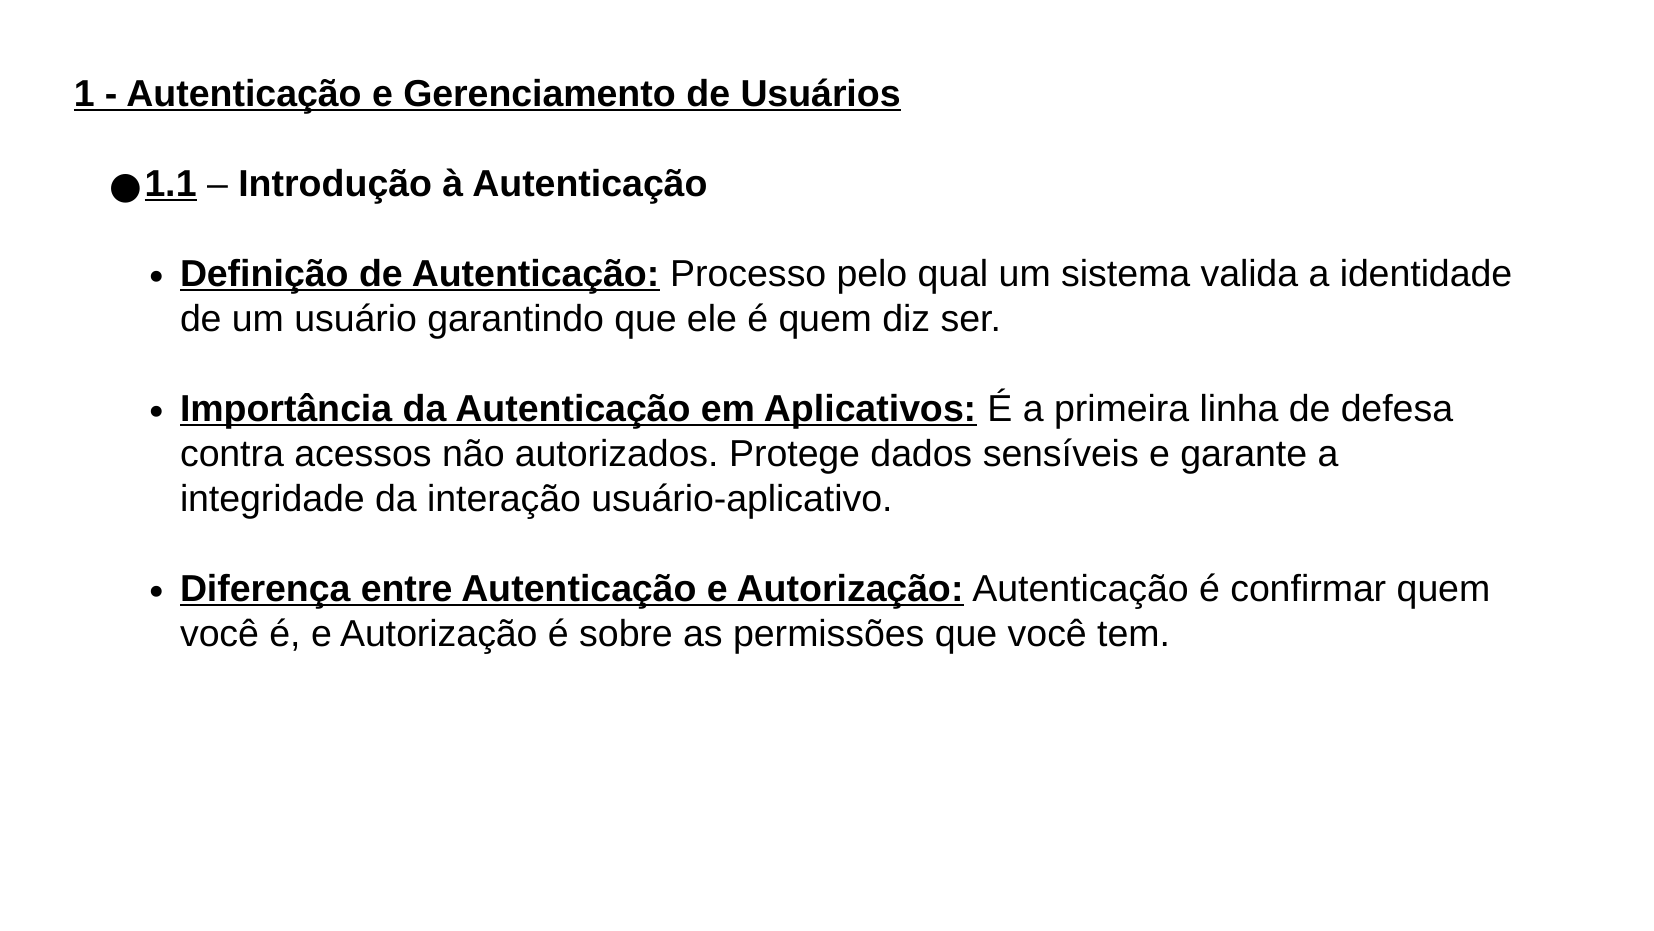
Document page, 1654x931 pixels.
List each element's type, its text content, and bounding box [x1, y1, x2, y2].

text_box 1 - Autenticação e Gerenciamento de Usuários 1.1 – Introdução à Autenticação Definição de Autenticação: Processo pelo qual um sistema valida a identidade de um usuário garantindo que ele é quem diz ser. Importância da Autenticação em Aplicativos: É a primeira linha de defesa contra acessos não autorizados. Protege dados sensíveis e garante a integridade da interação usuário-aplicativo. Diferença entre Autenticação e Autorização: Autenticação é confirmar quem você é, e Autorização é sobre as permissões que você tem. [58, 16, 1536, 829]
